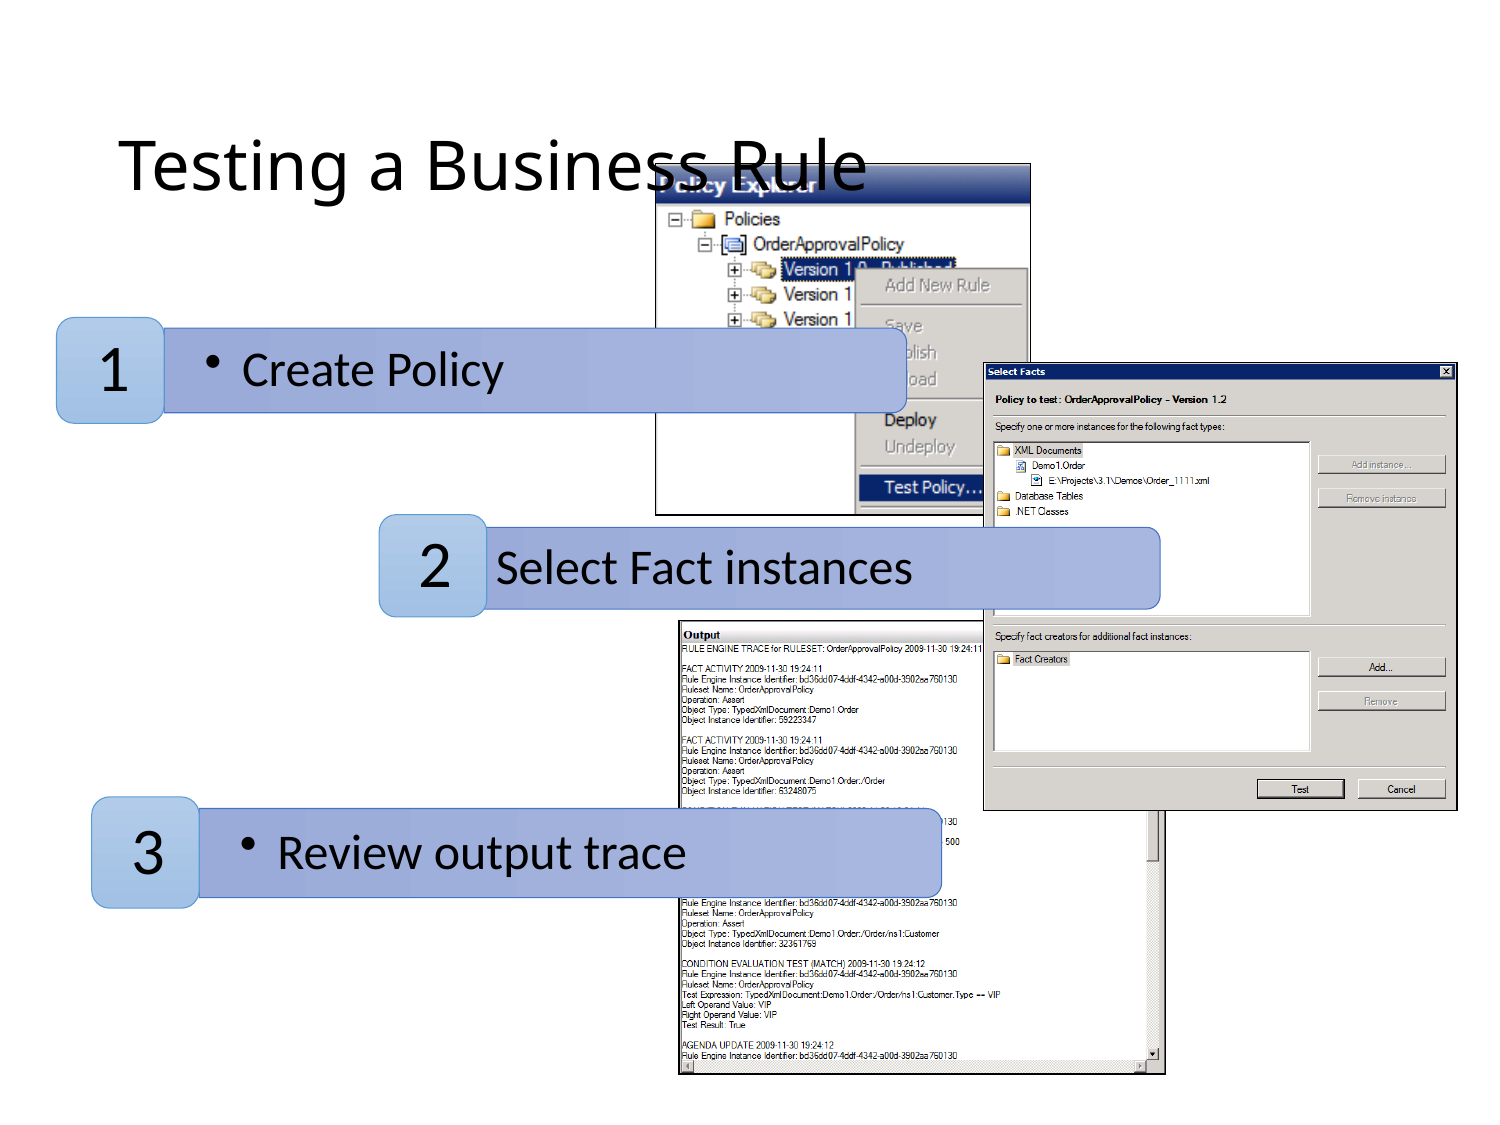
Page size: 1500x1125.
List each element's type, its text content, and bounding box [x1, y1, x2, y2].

title Testing a Business Rule [103, 59, 1397, 278]
picture [656, 164, 1030, 246]
picture [679, 363, 1457, 1074]
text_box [0, 246, 1161, 1067]
